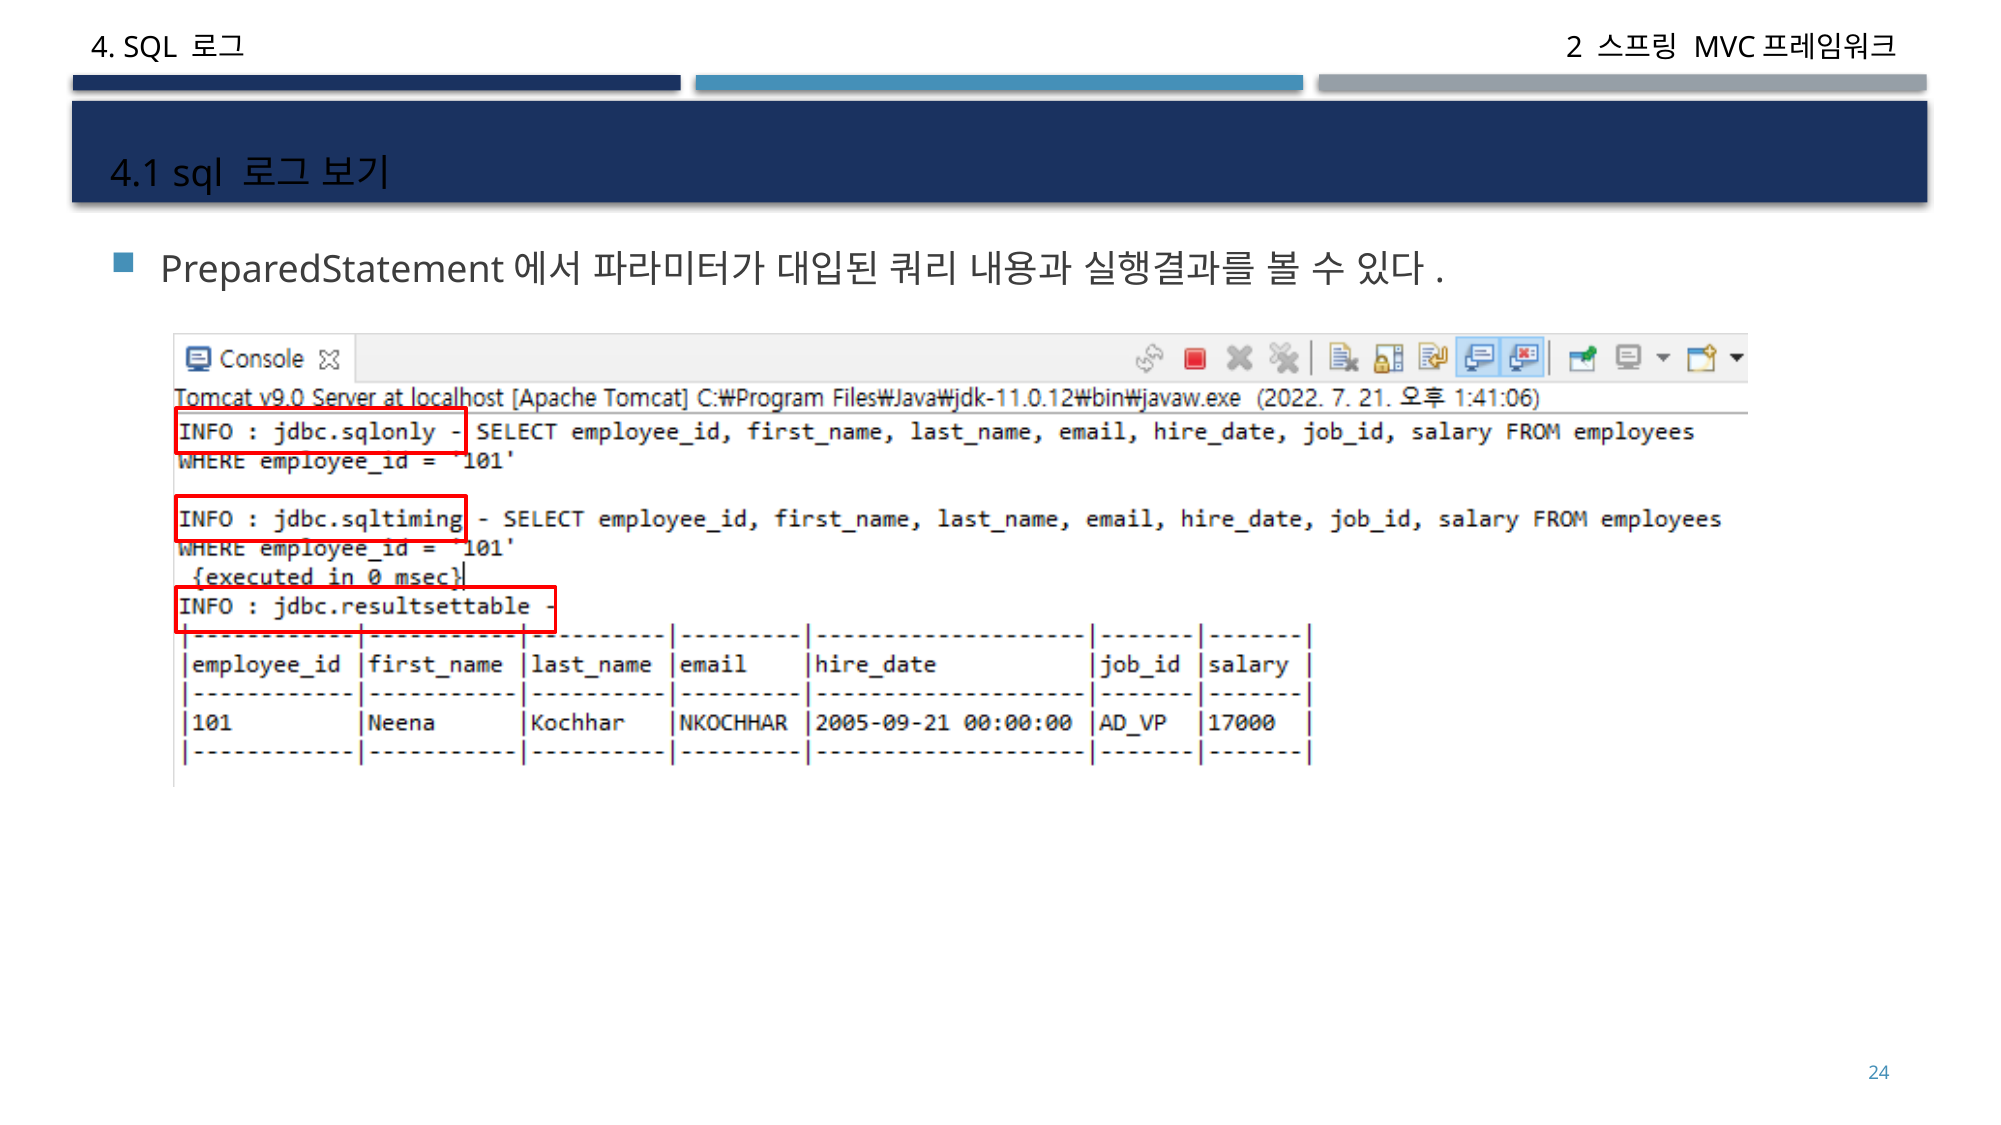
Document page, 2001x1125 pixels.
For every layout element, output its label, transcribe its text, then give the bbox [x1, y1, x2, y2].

picture [172, 333, 1748, 787]
title 4.1 sql 로그 보기 [95, 115, 1905, 202]
slide_number <숫자> [1732, 1043, 1905, 1104]
list PreparedStatement에서 파라미터가 대입된 쿼리 내용과 실행결과를 볼 수 있다. [95, 237, 1905, 1030]
text_box 4. SQL 로그 [76, 20, 677, 71]
